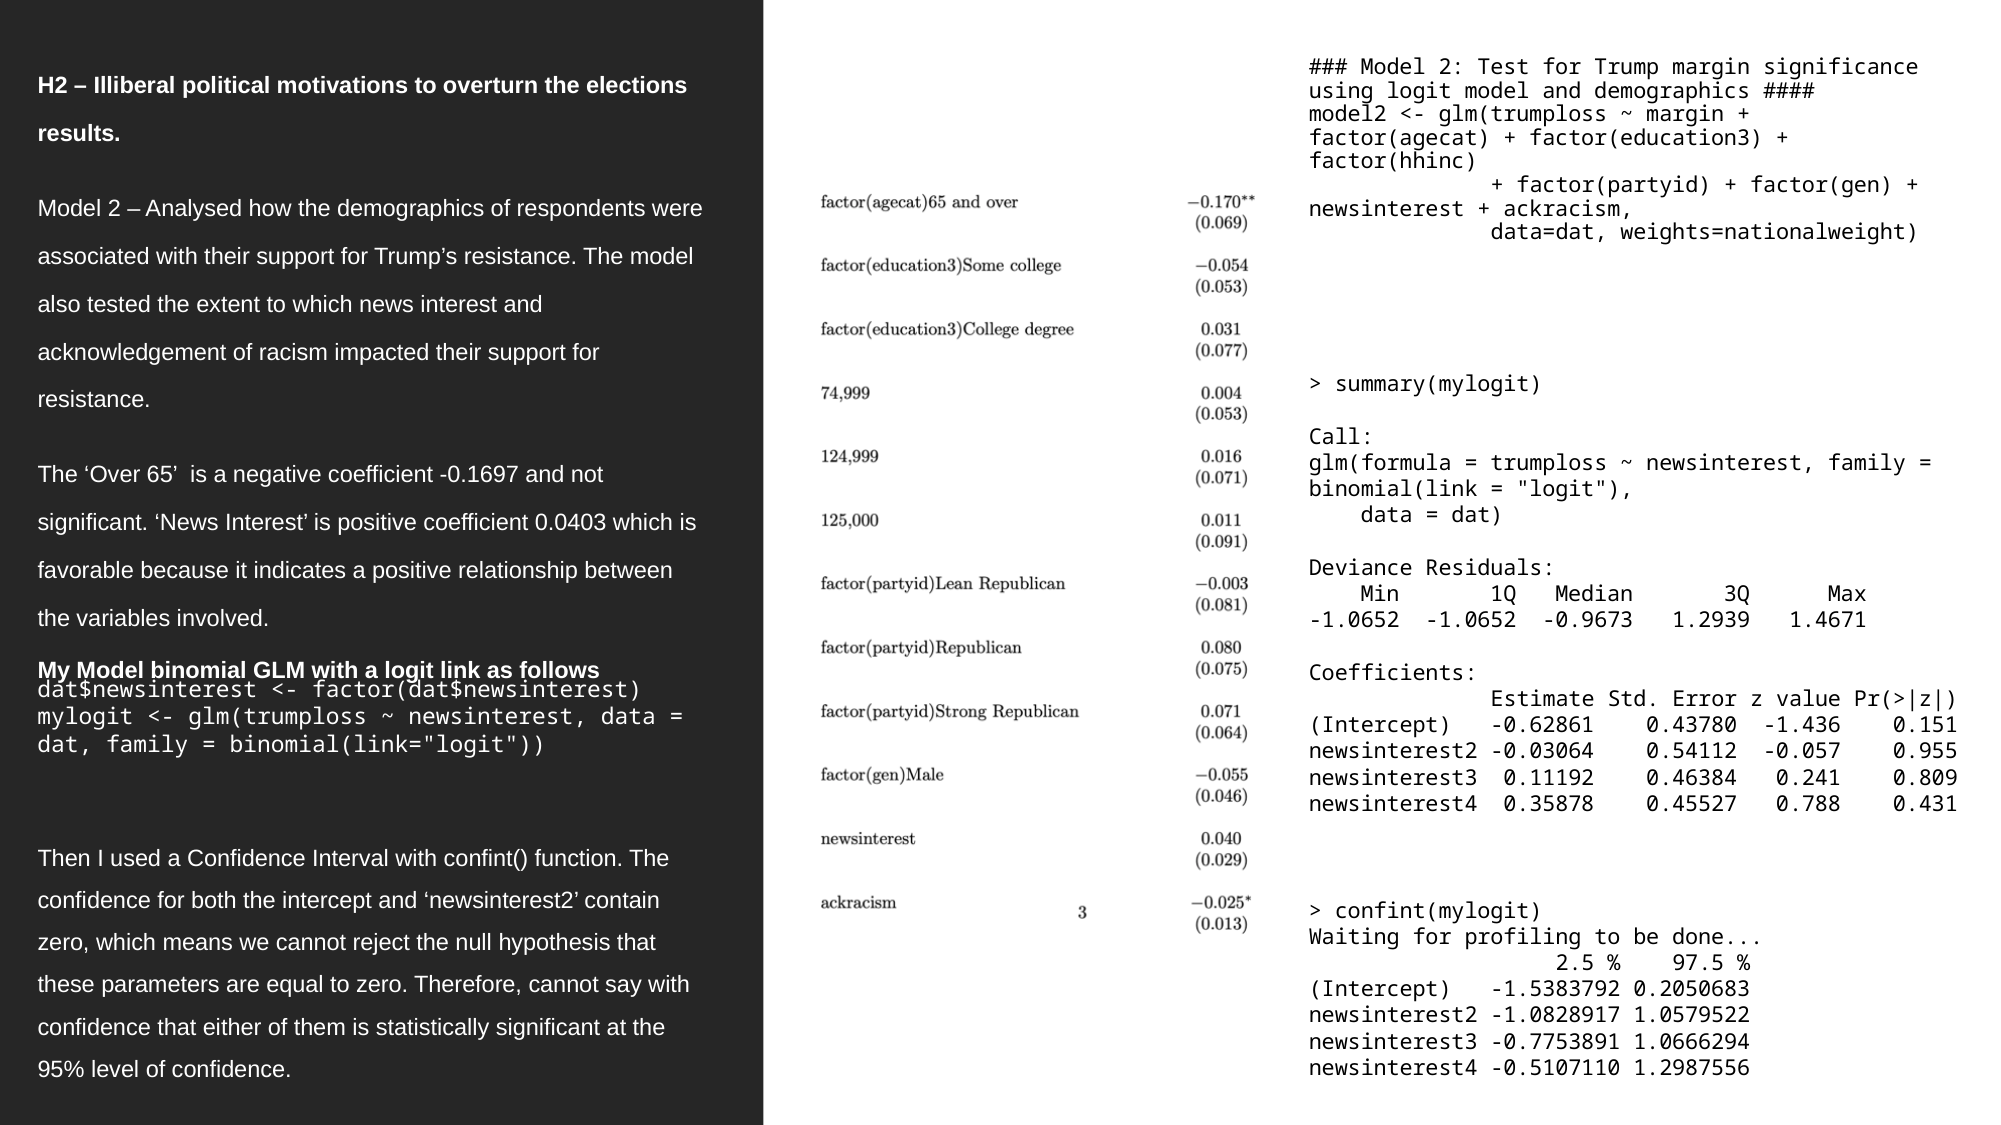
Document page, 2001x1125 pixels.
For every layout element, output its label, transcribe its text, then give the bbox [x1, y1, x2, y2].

picture [798, 183, 1382, 942]
text_box ### Model 2: Test for Trump margin significance using logit model and demographics #### model2 <- glm(trumploss ~ margin + factor(agecat) + factor(education3) + factor(hhinc) + factor(partyid) + factor(gen) + newsinterest + ackracism, data=dat, weights=nationalweight) [1293, 48, 1944, 252]
text_box > summary(mylogit) Call: glm(formula = trumploss ~ newsinterest, family = binomial(link = "logit"), data = dat) Deviance Residuals: Min 1Q Median 3Q Max -1.0652 -1.0652 -0.9673 1.2939 1.4671 Coefficients: Estimate Std. Error z value Pr(>|z|) (Intercept) -0.62861 0.43780 -1.436 0.151 newsinterest2 -0.03064 0.54112 -0.057 0.955 newsinterest3 0.11192 0.46384 0.241 0.809 newsinterest4 0.35878 0.45527 0.788 0.431 [1382, 362, 2000, 824]
list H2 – Illiberal political motivations to overturn the elections results. Model 2 – Analysed how the demographics of respondents were associated with their support for Trump’s resistance. The model also tested the extent to which news interest and acknowledgement of racism impacted their support for resistance. The ‘Over 65’ is a negative coefficient -0.1697 and not significant. ‘News Interest’ is positive coefficient 0.0403 which is favorable because it indicates a positive relationship between the variables involved. My Model binomial GLM with a logit link as follows Then I used a Confidence Interval with confint() function. The confidence for both the intercept and ‘newsinterest2’ contain zero, which means we cannot reject the null hypothesis that these parameters are equal to zero. Therefore, cannot say with confidence that either of them is statistically significant at the 95% level of confidence. [22, 43, 725, 667]
text_box dat$newsinterest <- factor(dat$newsinterest) mylogit <- glm(trumploss ~ newsinterest, data = dat, family = binomial(link="logit")) [22, 667, 725, 765]
list H2 – Illiberal political motivations to overturn the elections results. Model 2 – Analysed how the demographics of respondents were associated with their support for Trump’s resistance. The model also tested the extent to which news interest and acknowledgement of racism impacted their support for resistance. The ‘Over 65’ is a negative coefficient -0.1697 and not significant. ‘News Interest’ is positive coefficient 0.0403 which is favorable because it indicates a positive relationship between the variables involved. My Model binomial GLM with a logit link as follows Then I used a Confidence Interval with confint() function. The confidence for both the intercept and ‘newsinterest2’ contain zero, which means we cannot reject the null hypothesis that these parameters are equal to zero. Therefore, cannot say with confidence that either of them is statistically significant at the 95% level of confidence. [22, 765, 725, 1090]
text_box > confint(mylogit) Waiting for profiling to be done... 2.5 % 97.5 % (Intercept) -1.5383792 0.2050683 newsinterest2 -1.0828917 1.0579522 newsinterest3 -0.7753891 1.0666294 newsinterest4 -0.5107110 1.2987556 [1293, 888, 1877, 1088]
